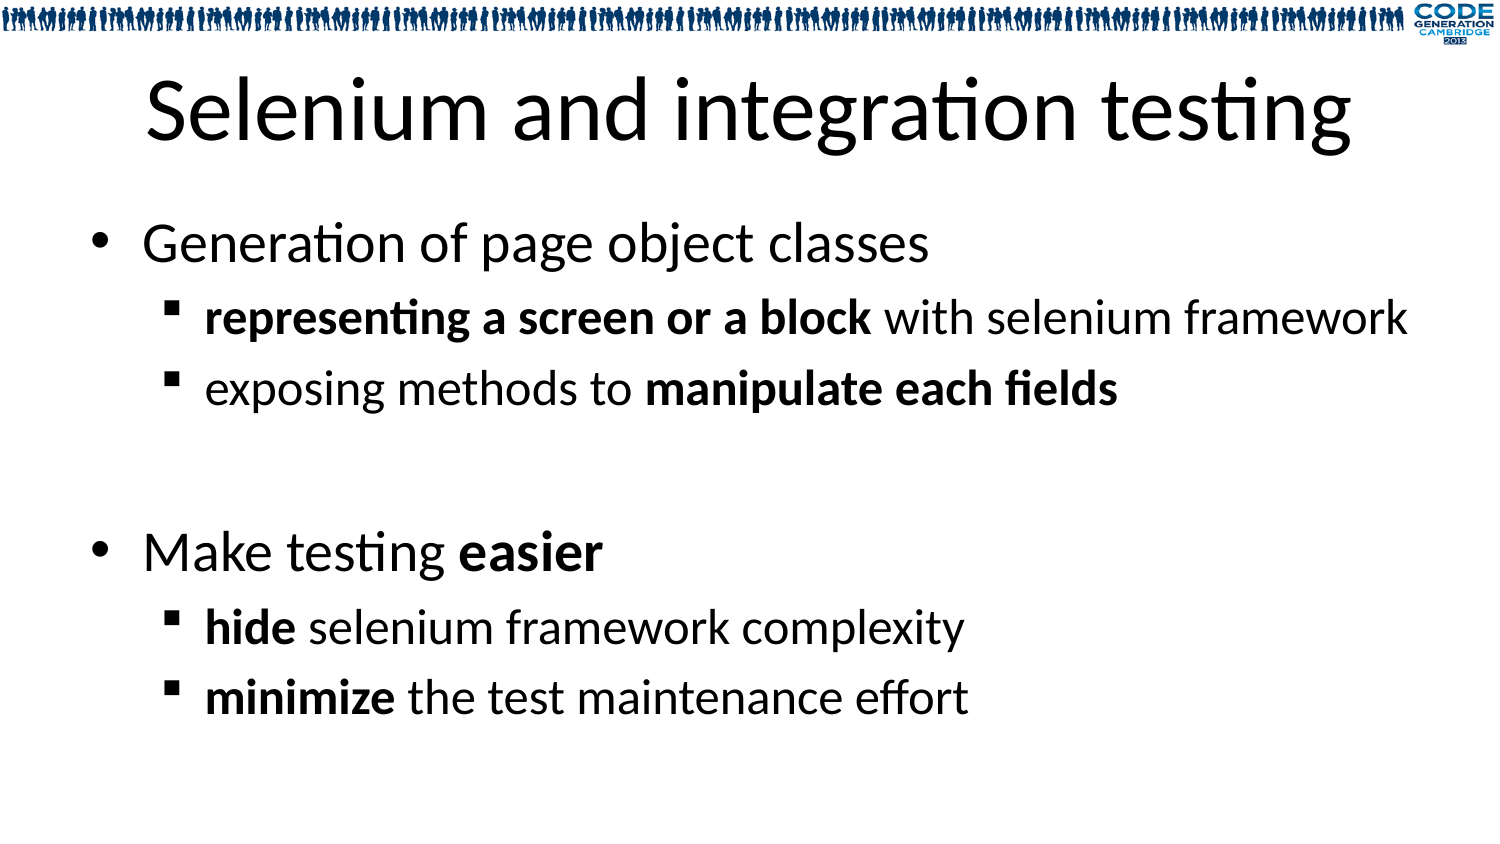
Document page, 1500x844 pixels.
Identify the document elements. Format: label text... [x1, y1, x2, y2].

picture [0, 0, 1500, 57]
list Generation of page object classes representing a screen or a block with selenium framework exposing methods to manipulate each fields Make testing easier hide selenium framework complexity minimize the test maintenance effort [75, 196, 1425, 754]
title Selenium and integration testing [75, 33, 1425, 175]
